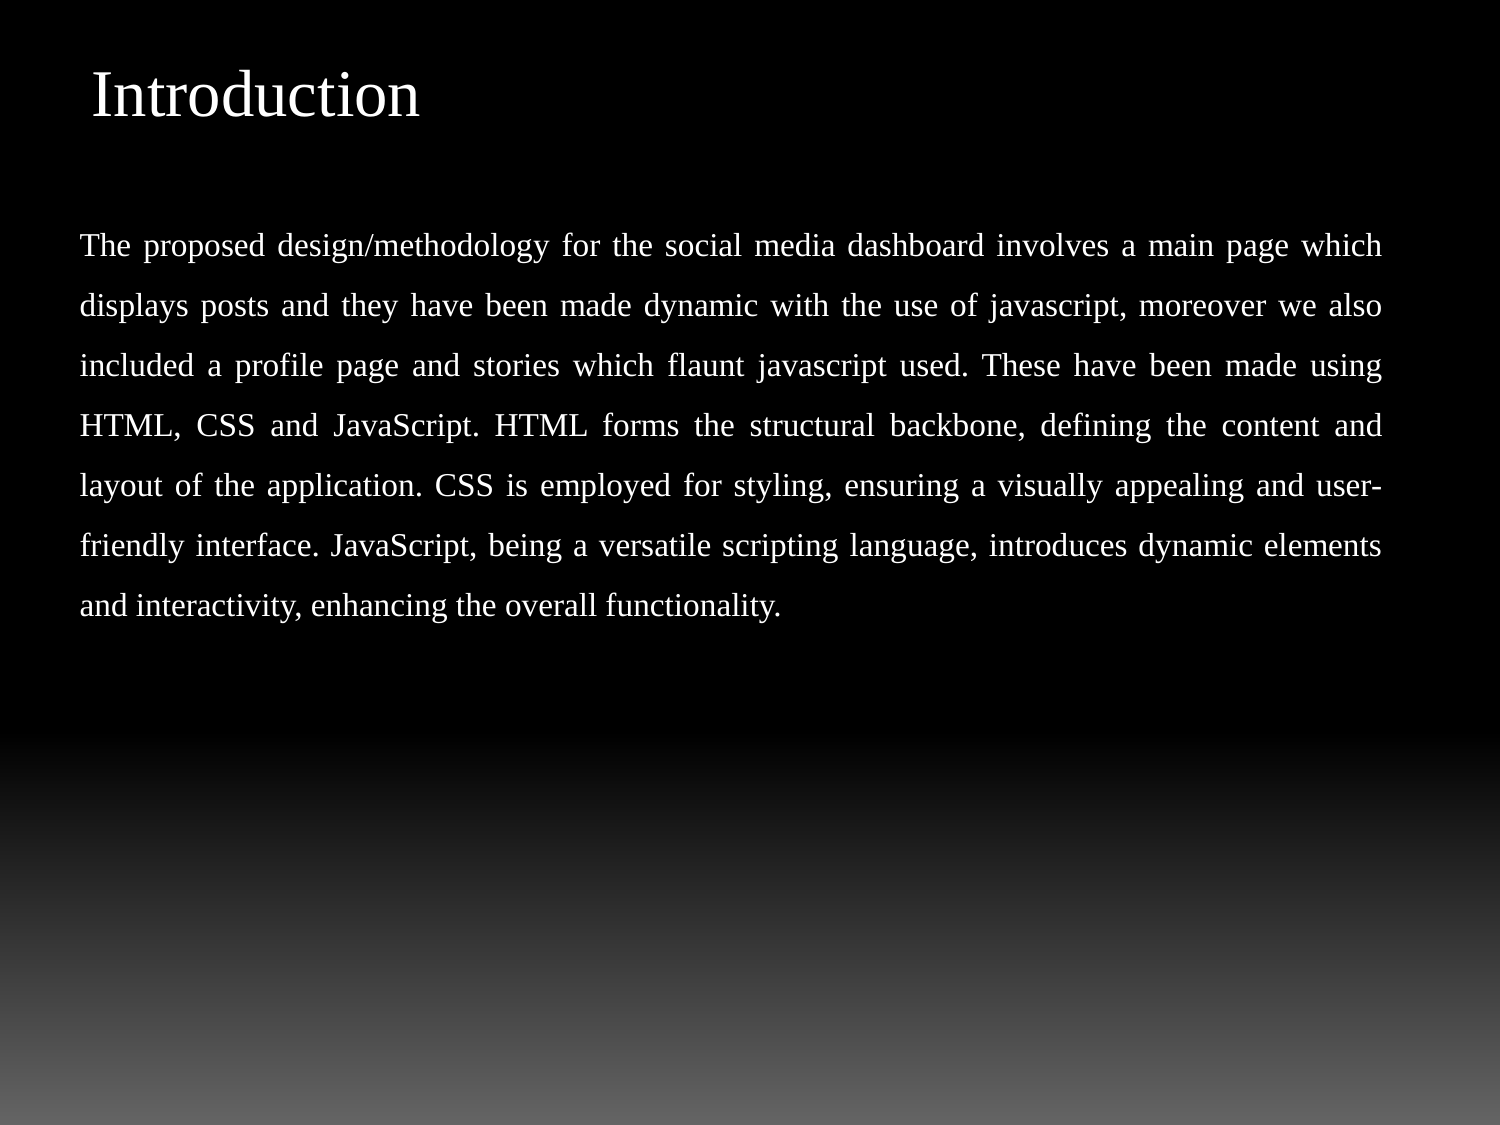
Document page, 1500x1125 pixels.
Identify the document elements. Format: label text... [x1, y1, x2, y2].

text_box The proposed design/methodology for the social media dashboard involves a main page which displays posts and they have been made dynamic with the use of javascript, moreover we also included a profile page and stories which flaunt javascript used. These have been made using HTML, CSS and JavaScript. HTML forms the structural backbone, defining the content and layout of the application. CSS is employed for styling, ensuring a visually appealing and user-friendly interface. JavaScript, being a versatile scripting language, introduces dynamic elements and interactivity, enhancing the overall functionality. [64, 196, 1400, 631]
text_box Introduction [76, 42, 963, 138]
